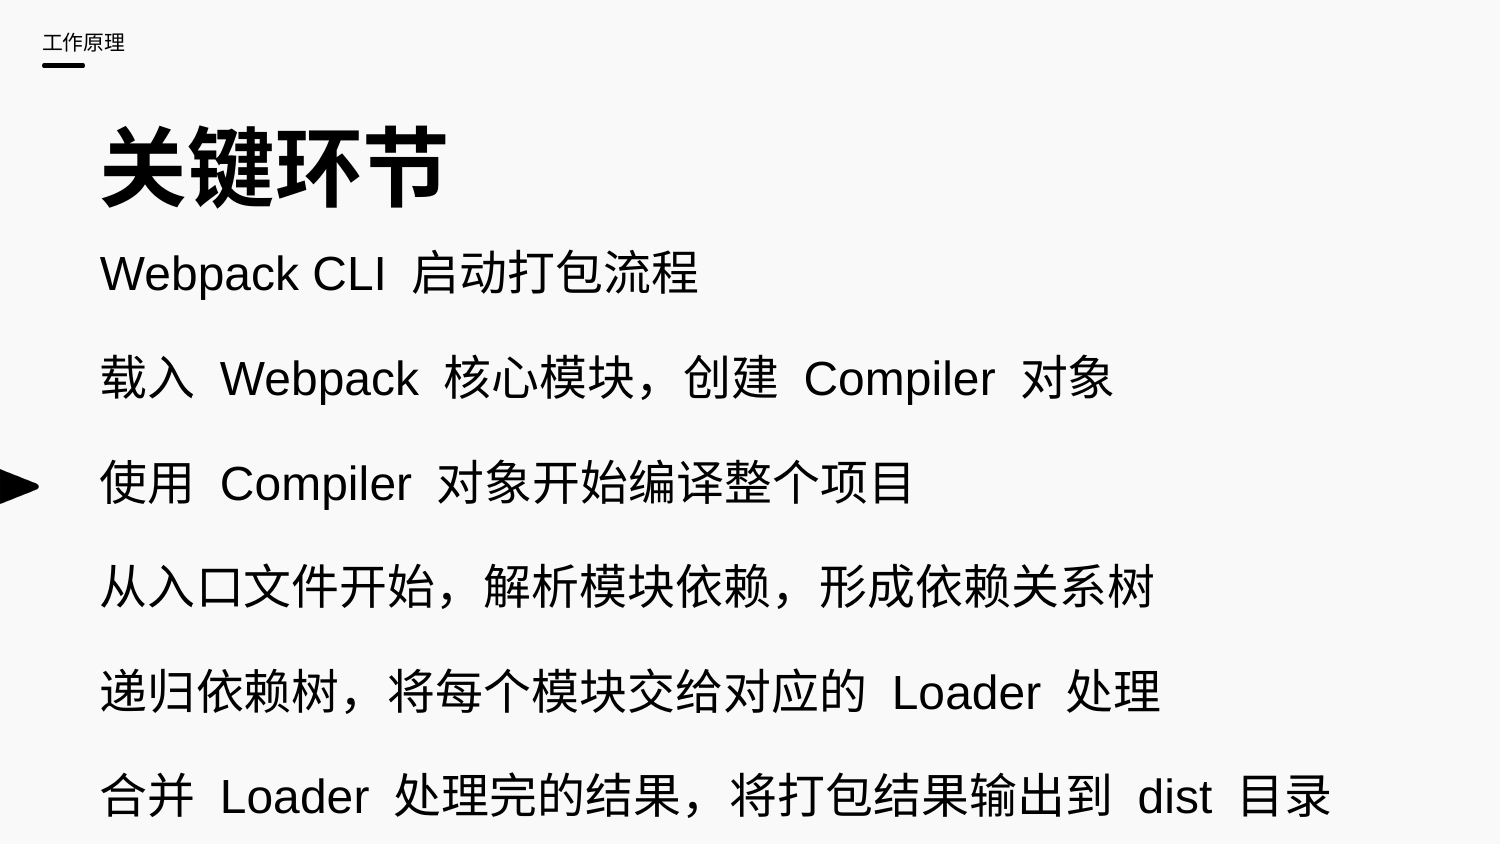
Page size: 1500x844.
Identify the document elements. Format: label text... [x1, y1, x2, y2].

text_box 关键环节 [99, 105, 475, 232]
text_box 载入 Webpack 核心模块，创建 Compiler 对象 [99, 339, 1165, 416]
text_box 合并 Loader 处理完的结果，将打包结果输出到 dist 目录 [99, 757, 1390, 844]
text_box 从入口文件开始，解析模块依赖，形成依赖关系树 [99, 548, 1225, 625]
text_box 工作原理 [42, 33, 133, 60]
text_box 递归依赖树，将每个模块交给对应的 Loader 处理 [99, 653, 1225, 729]
picture [42, 63, 85, 68]
text_box Webpack CLI 启动打包流程 [99, 234, 745, 311]
text_box 使用 Compiler 对象开始编译整个项目 [99, 443, 955, 520]
picture [0, 469, 44, 504]
